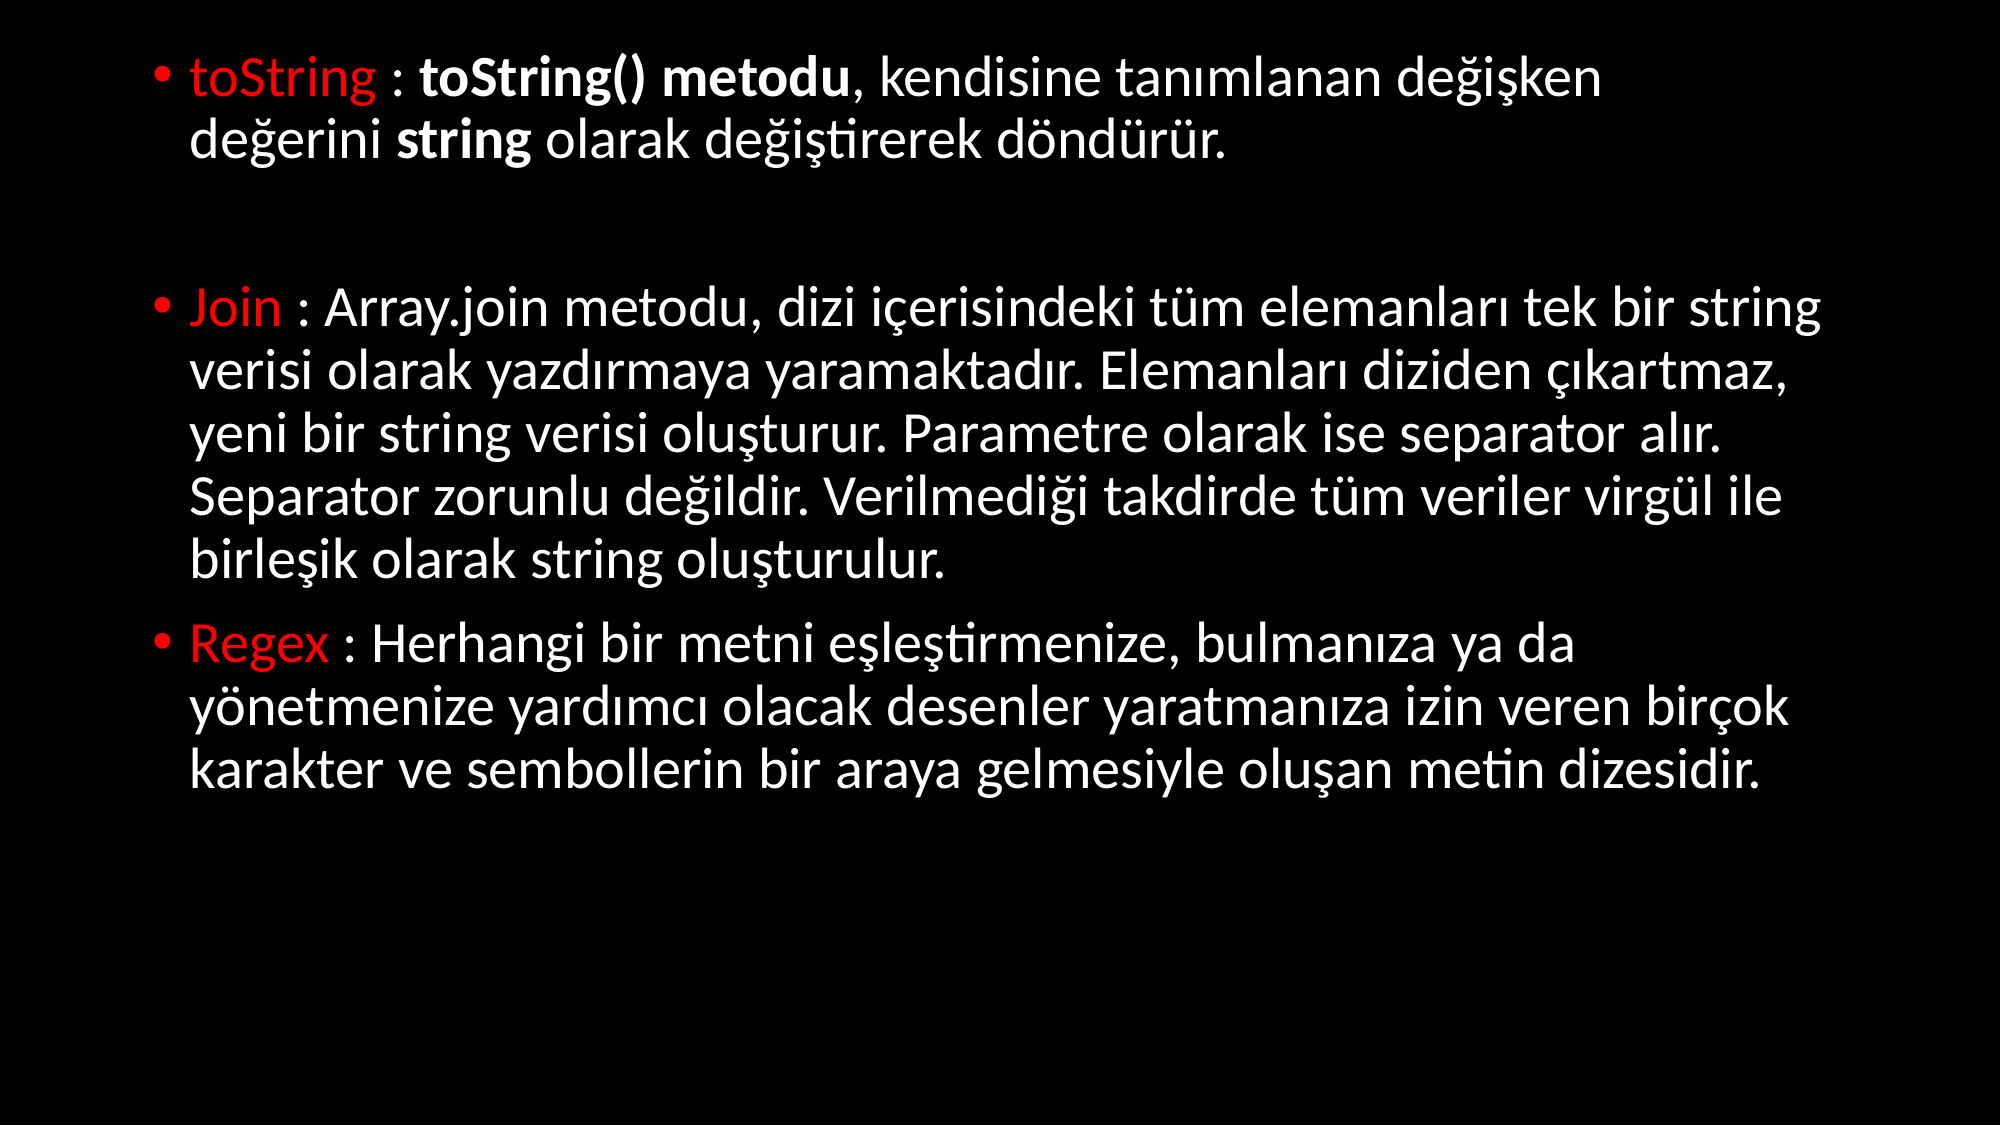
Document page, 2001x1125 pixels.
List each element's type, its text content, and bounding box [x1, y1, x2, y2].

list toString : toString() metodu, kendisine tanımlanan değişken değerini string olarak değiştirerek döndürür. Join : Array.join metodu, dizi içerisindeki tüm elemanları tek bir string verisi olarak yazdırmaya yaramaktadır. Elemanları diziden çıkartmaz, yeni bir string verisi oluşturur. Parametre olarak ise separator alır. Separator zorunlu değildir. Verilmediği takdirde tüm veriler virgül ile birleşik olarak string oluşturulur. Regex : Herhangi bir metni eşleştirmenize, bulmanıza ya da yönetmenize yardımcı olacak desenler yaratmanıza izin veren birçok karakter ve sembollerin bir araya gelmesiyle oluşan metin dizesidir. [137, 38, 1863, 1014]
